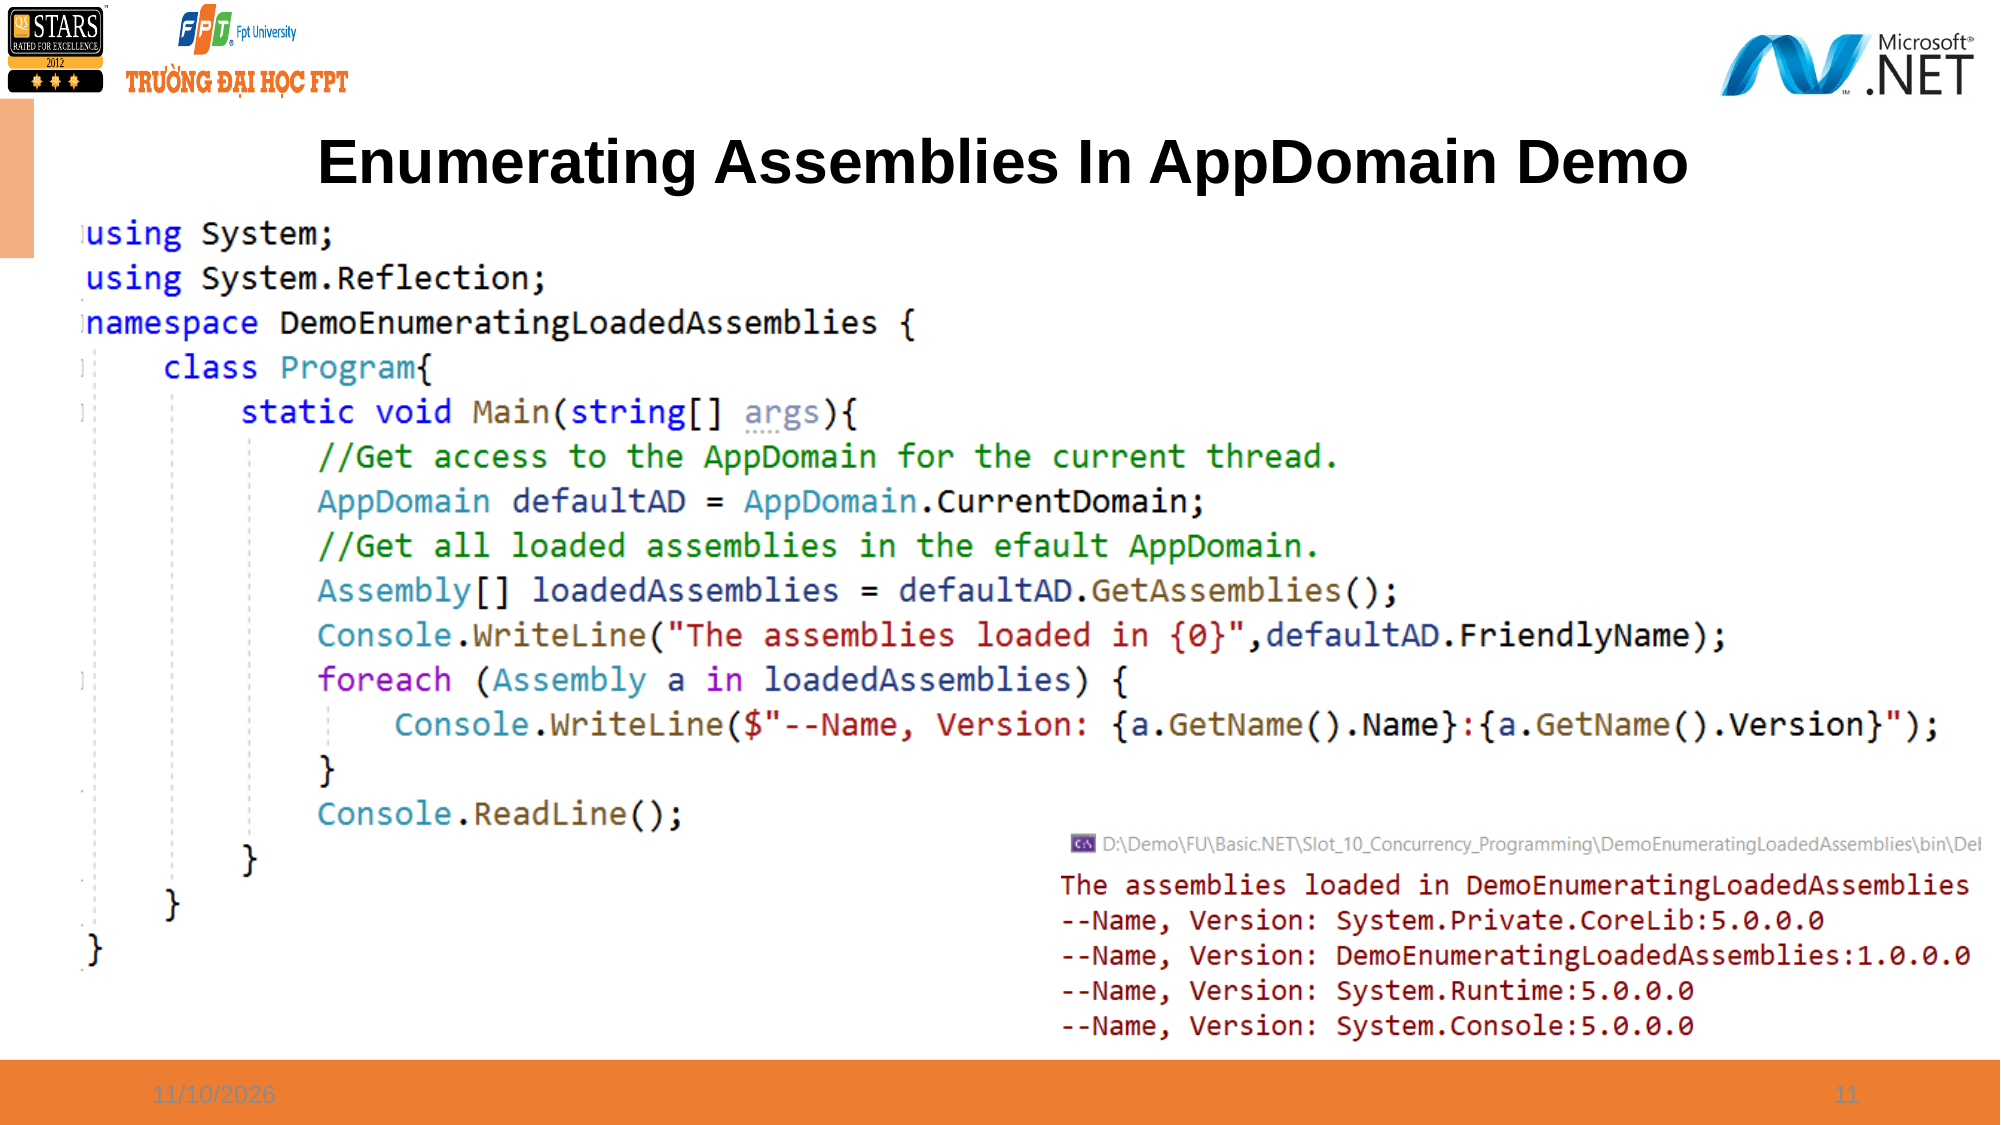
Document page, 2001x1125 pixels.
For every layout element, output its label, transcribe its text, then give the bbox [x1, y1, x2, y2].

title Enumerating Assemblies In AppDomain Demo [284, 115, 1716, 211]
picture [81, 218, 1981, 1050]
slide_number 11 [1424, 1063, 1875, 1123]
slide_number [137, 1063, 588, 1123]
picture [1685, 0, 2001, 129]
